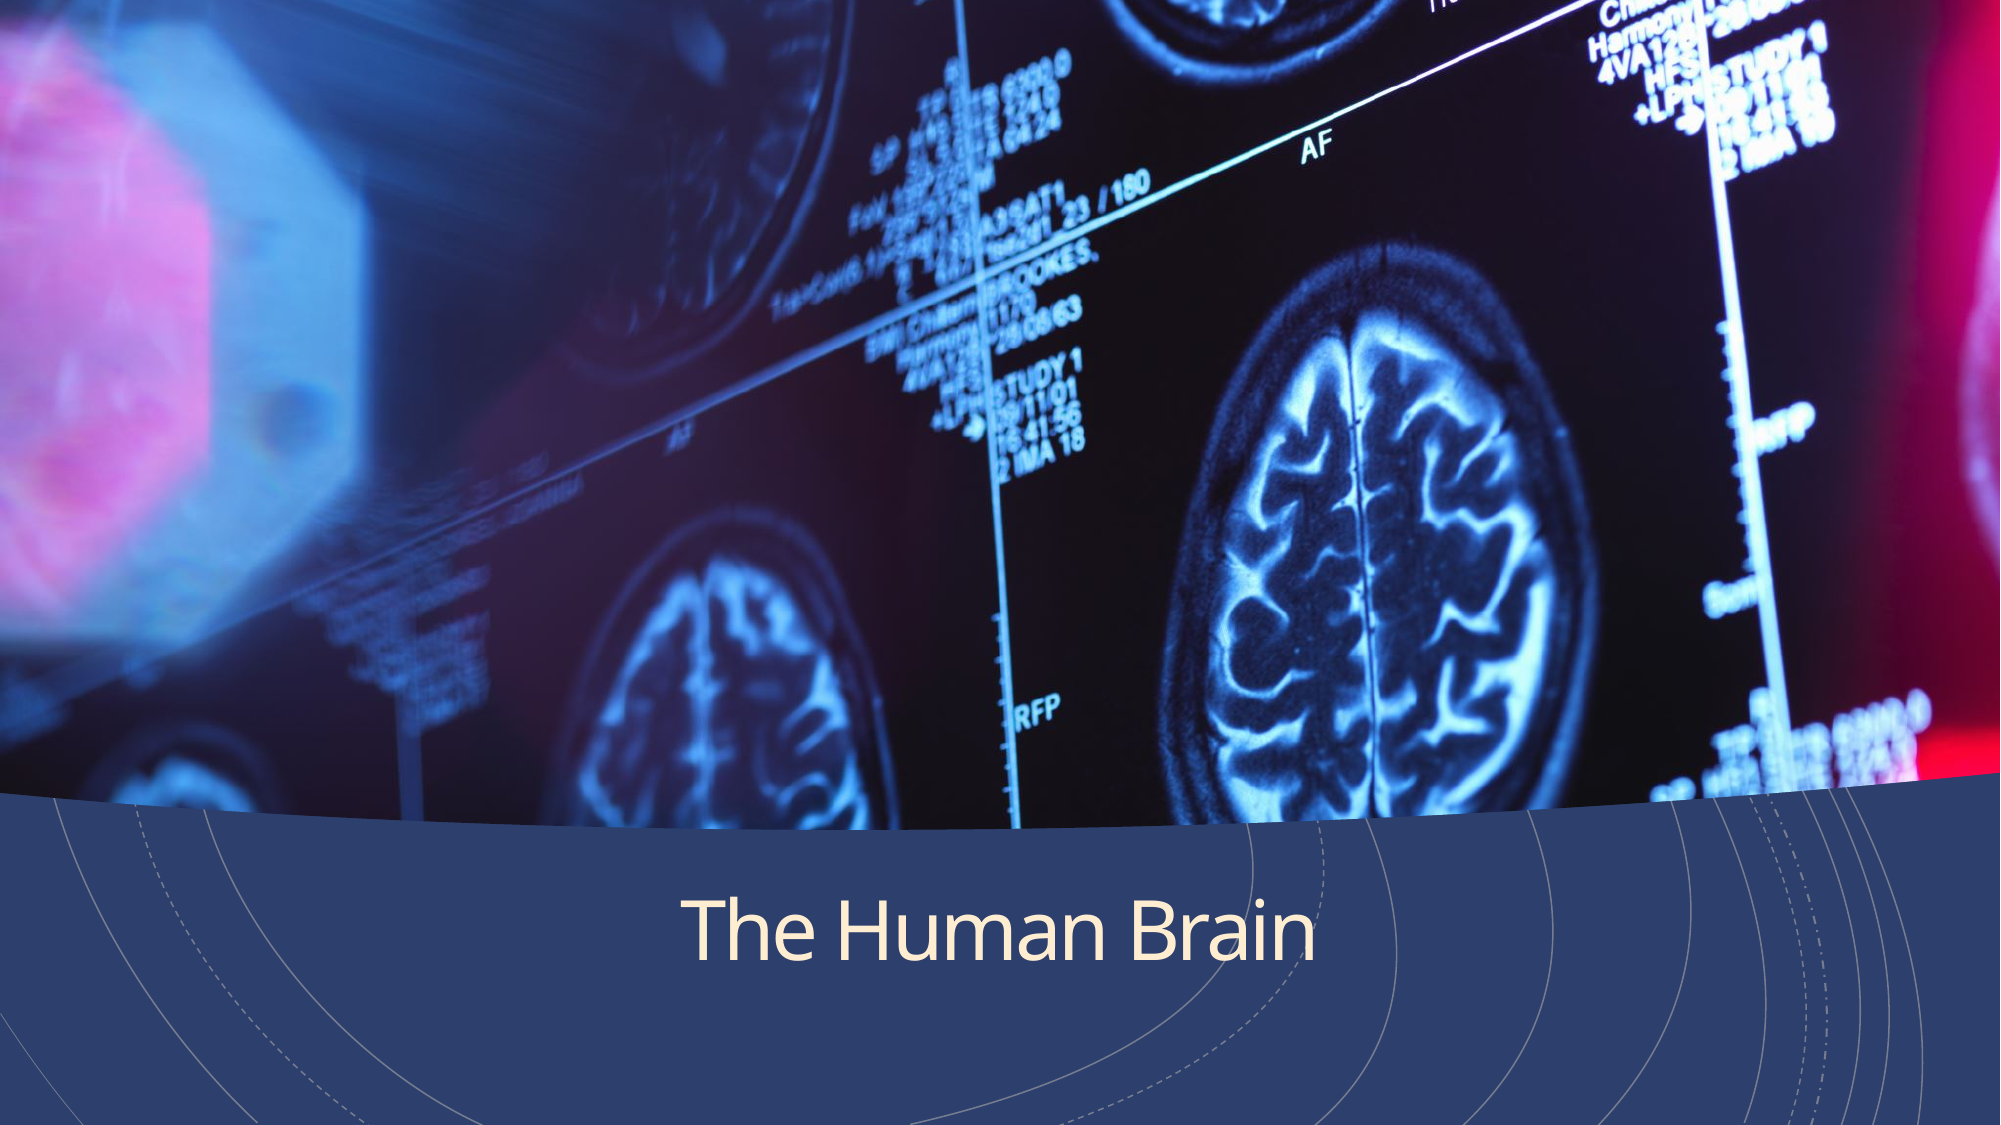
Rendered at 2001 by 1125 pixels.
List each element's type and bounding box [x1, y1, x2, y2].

text_box [0, 831, 2000, 1125]
picture [0, 0, 2000, 831]
